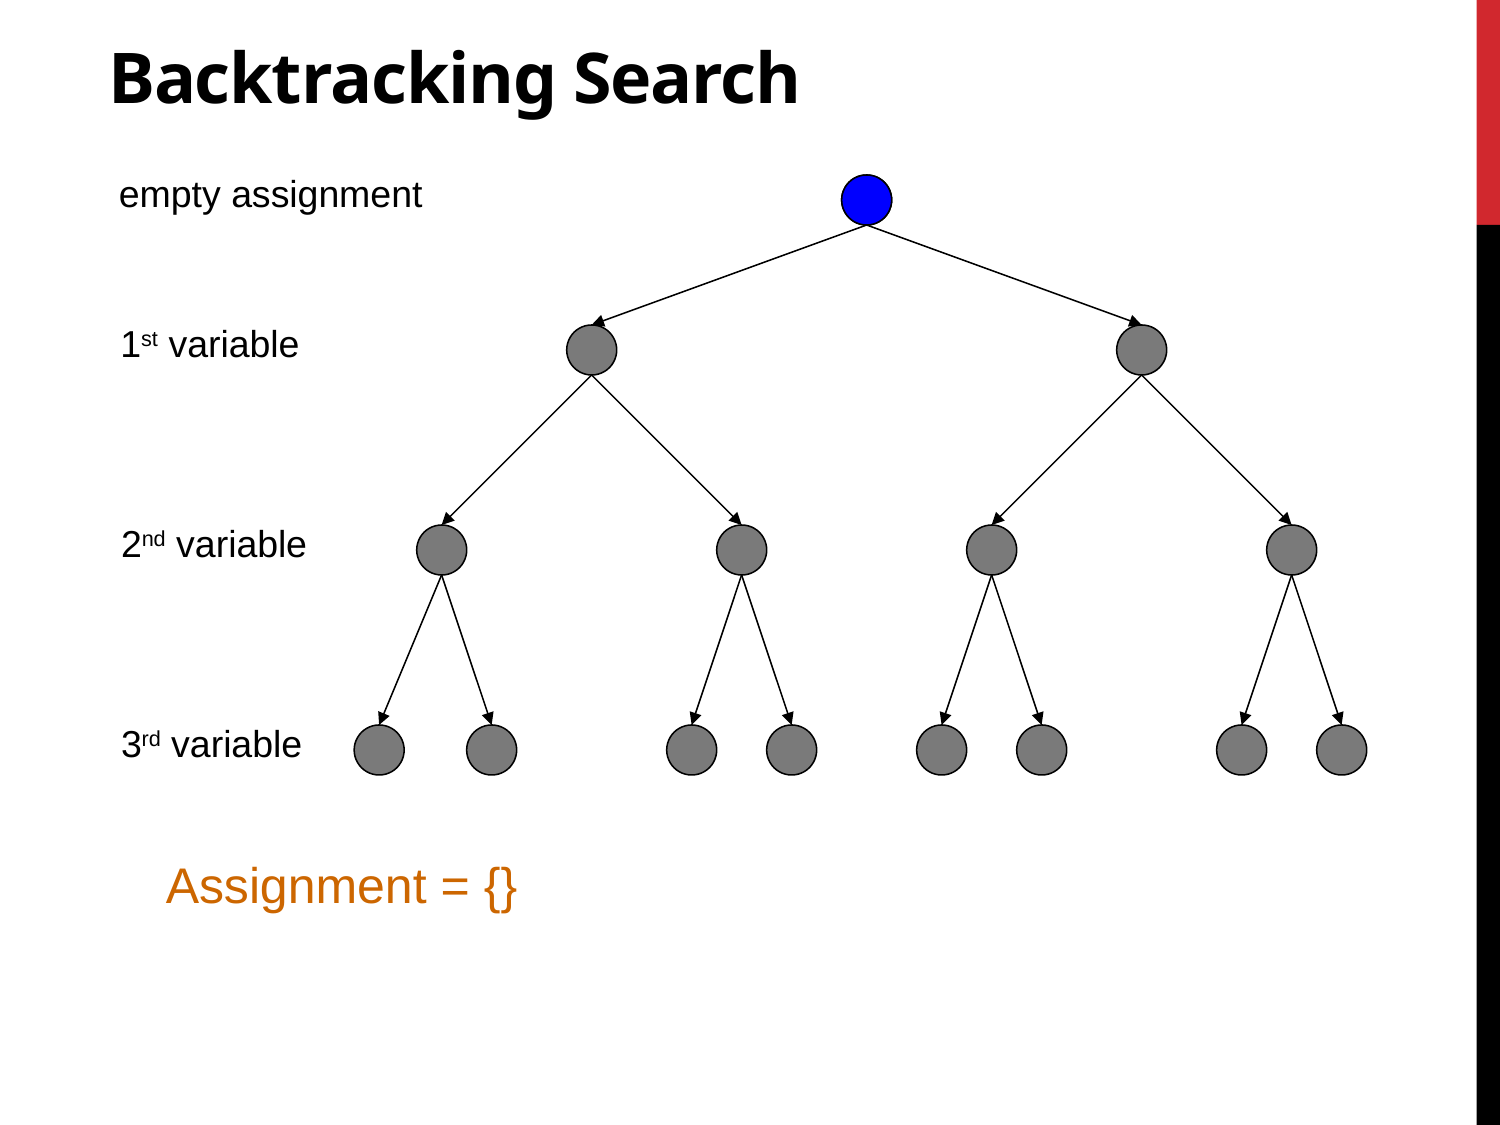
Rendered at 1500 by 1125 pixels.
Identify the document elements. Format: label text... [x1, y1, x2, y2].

title Backtracking Search [75, 25, 1392, 125]
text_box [103, 161, 1368, 776]
text_box Assignment = {} [151, 846, 533, 921]
